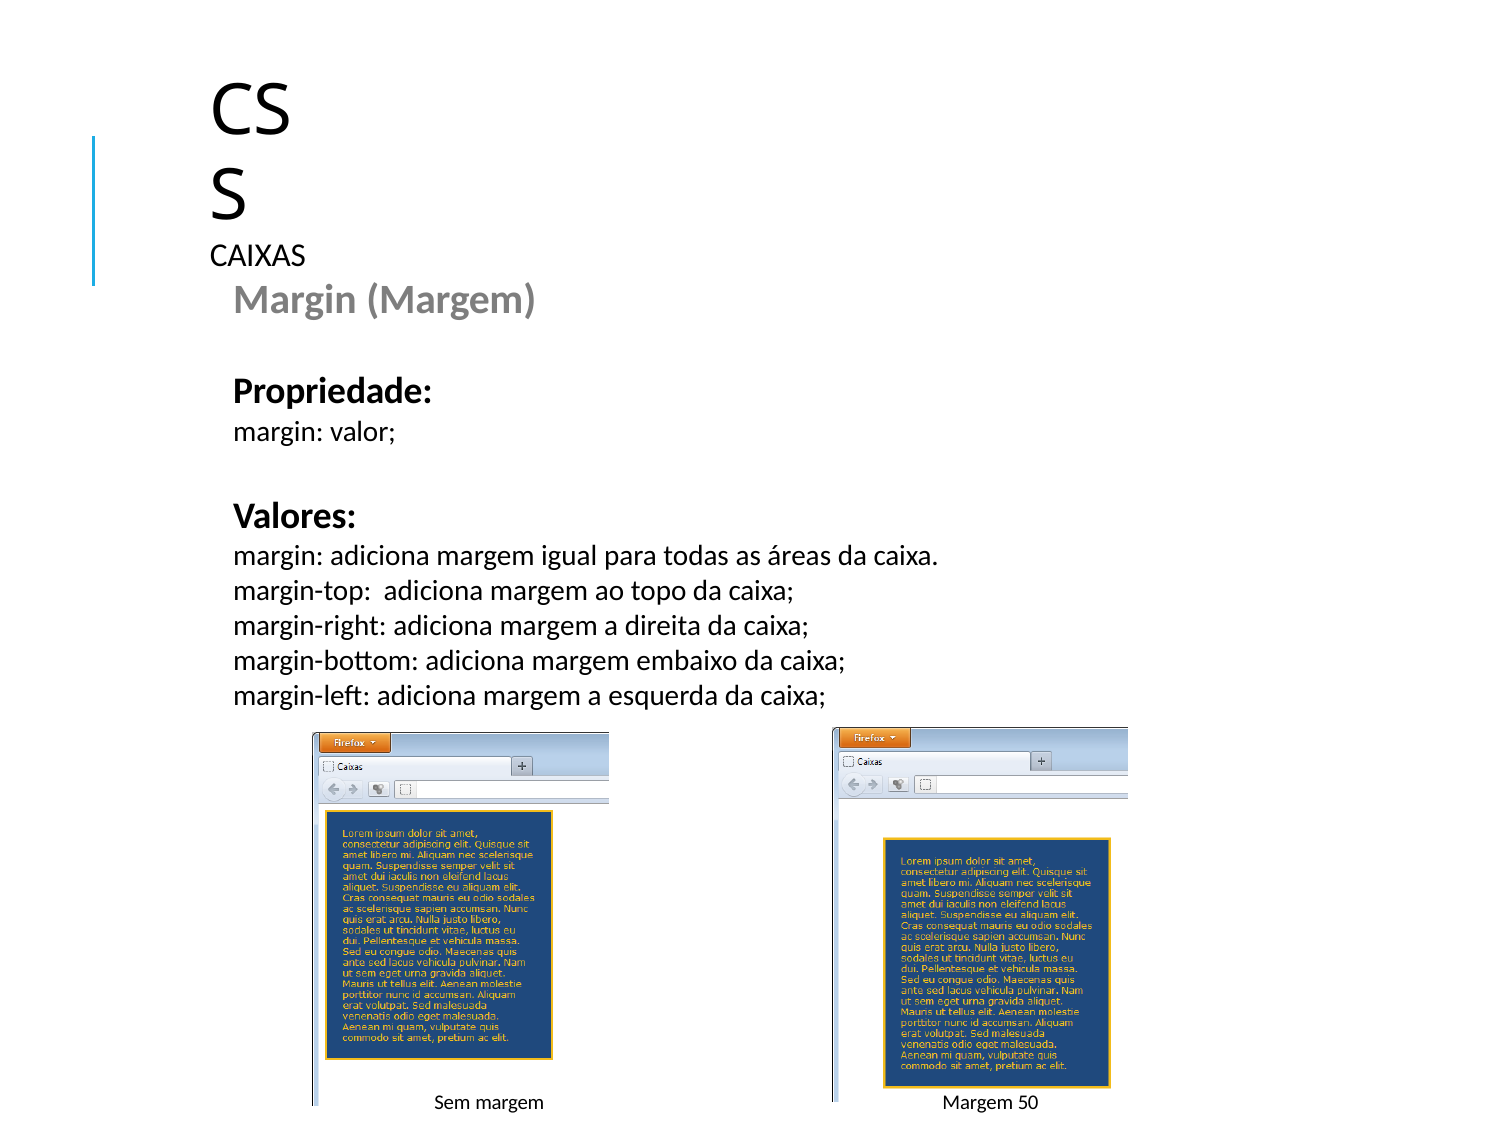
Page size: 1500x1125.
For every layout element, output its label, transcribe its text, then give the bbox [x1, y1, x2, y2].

title CSS Caixas [207, 61, 317, 274]
picture [312, 731, 609, 1106]
text_box Margem 50 [940, 1110, 1042, 1114]
picture [832, 727, 1129, 1102]
text_box Margin (Margem) Propriedade: margin: valor; Valores: margin: adiciona margem igual para todas as áreas da caixa. margin-top: adiciona margem ao topo da caixa; margin-right: adiciona margem a direita da caixa; margin-bottom: adiciona margem embaixo da caixa; margin-left: adiciona margem a esquerda da caixa; [231, 269, 944, 712]
